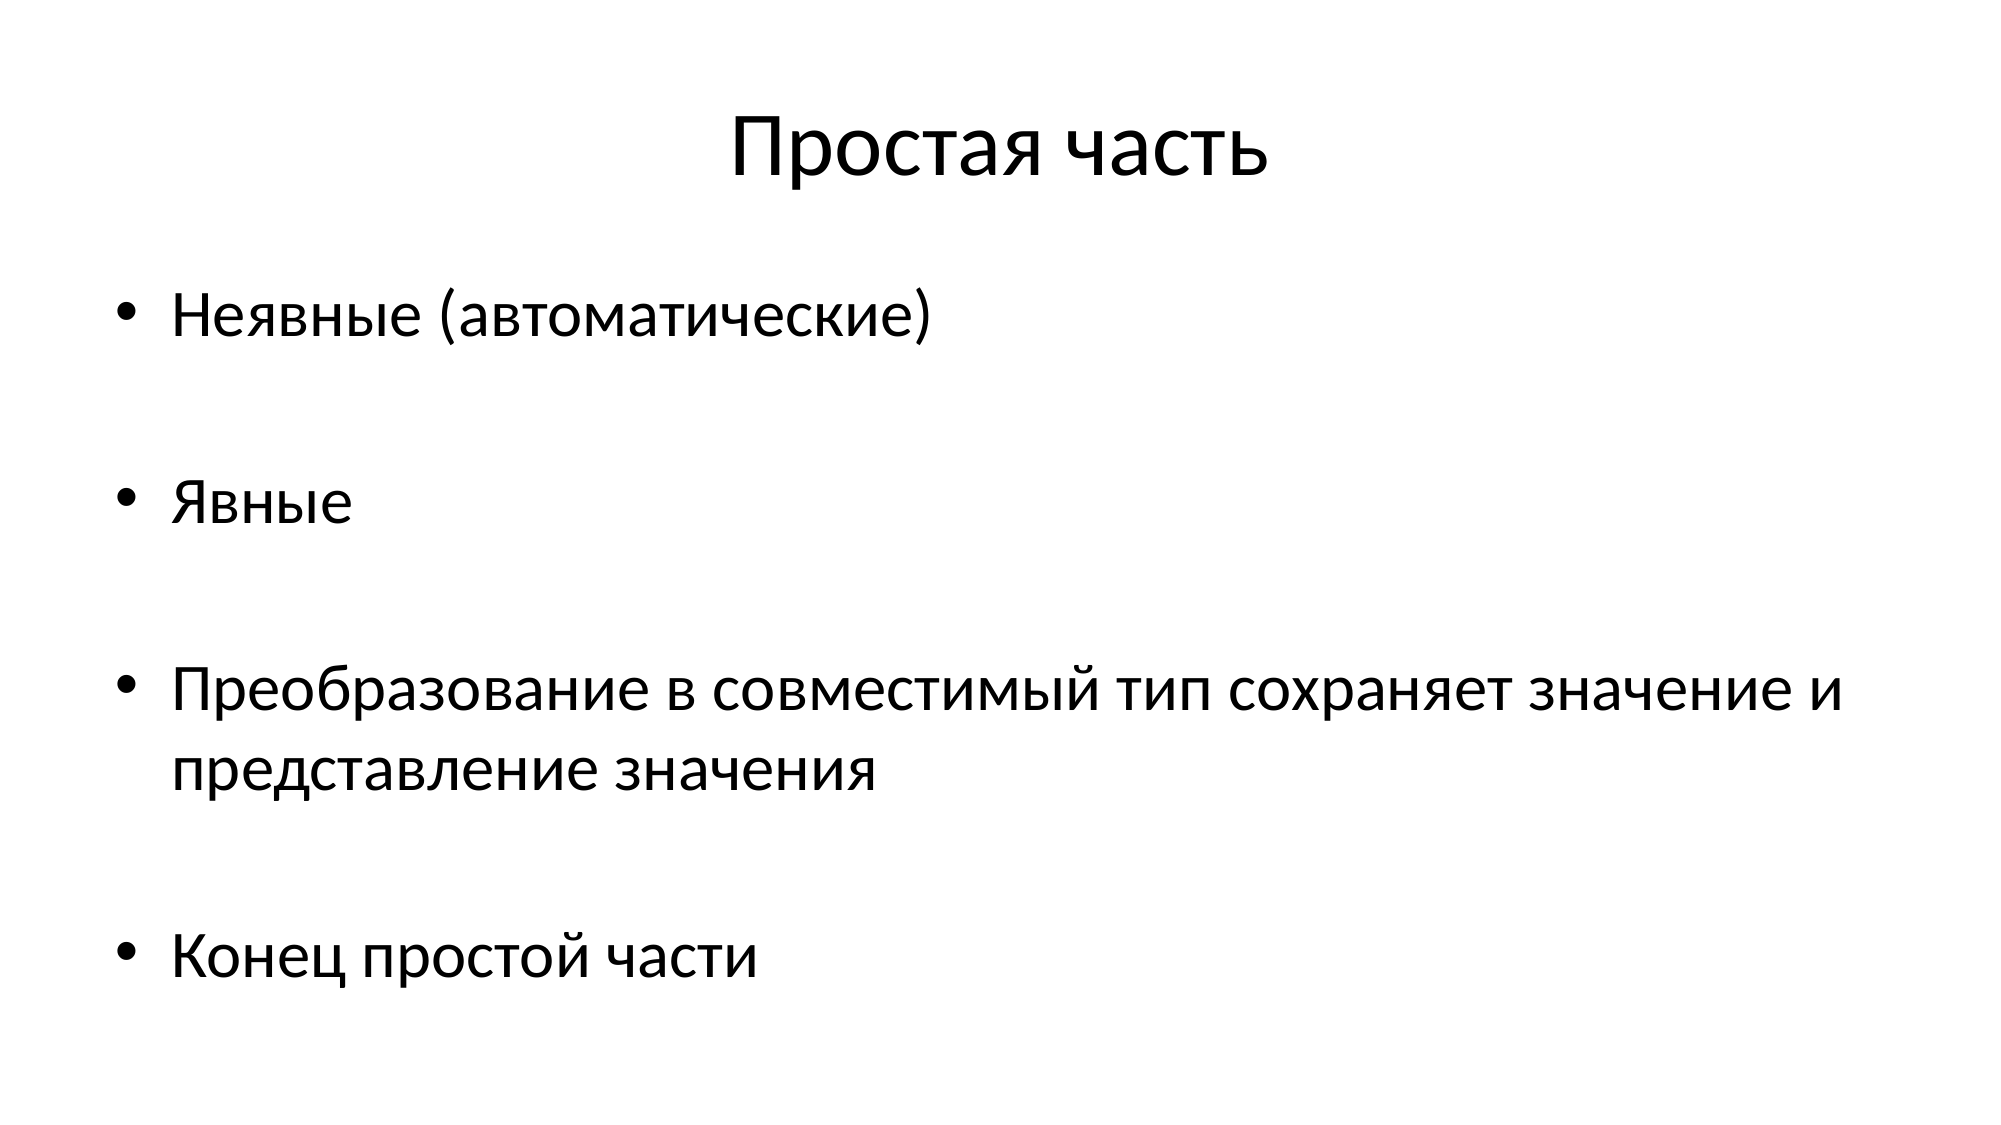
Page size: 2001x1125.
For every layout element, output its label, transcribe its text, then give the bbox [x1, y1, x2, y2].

title Простая часть [99, 45, 1900, 233]
list Неявные (автоматические) Явные Преобразование в совместимый тип сохраняет значение и представление значения Конец простой части [99, 262, 1900, 1005]
